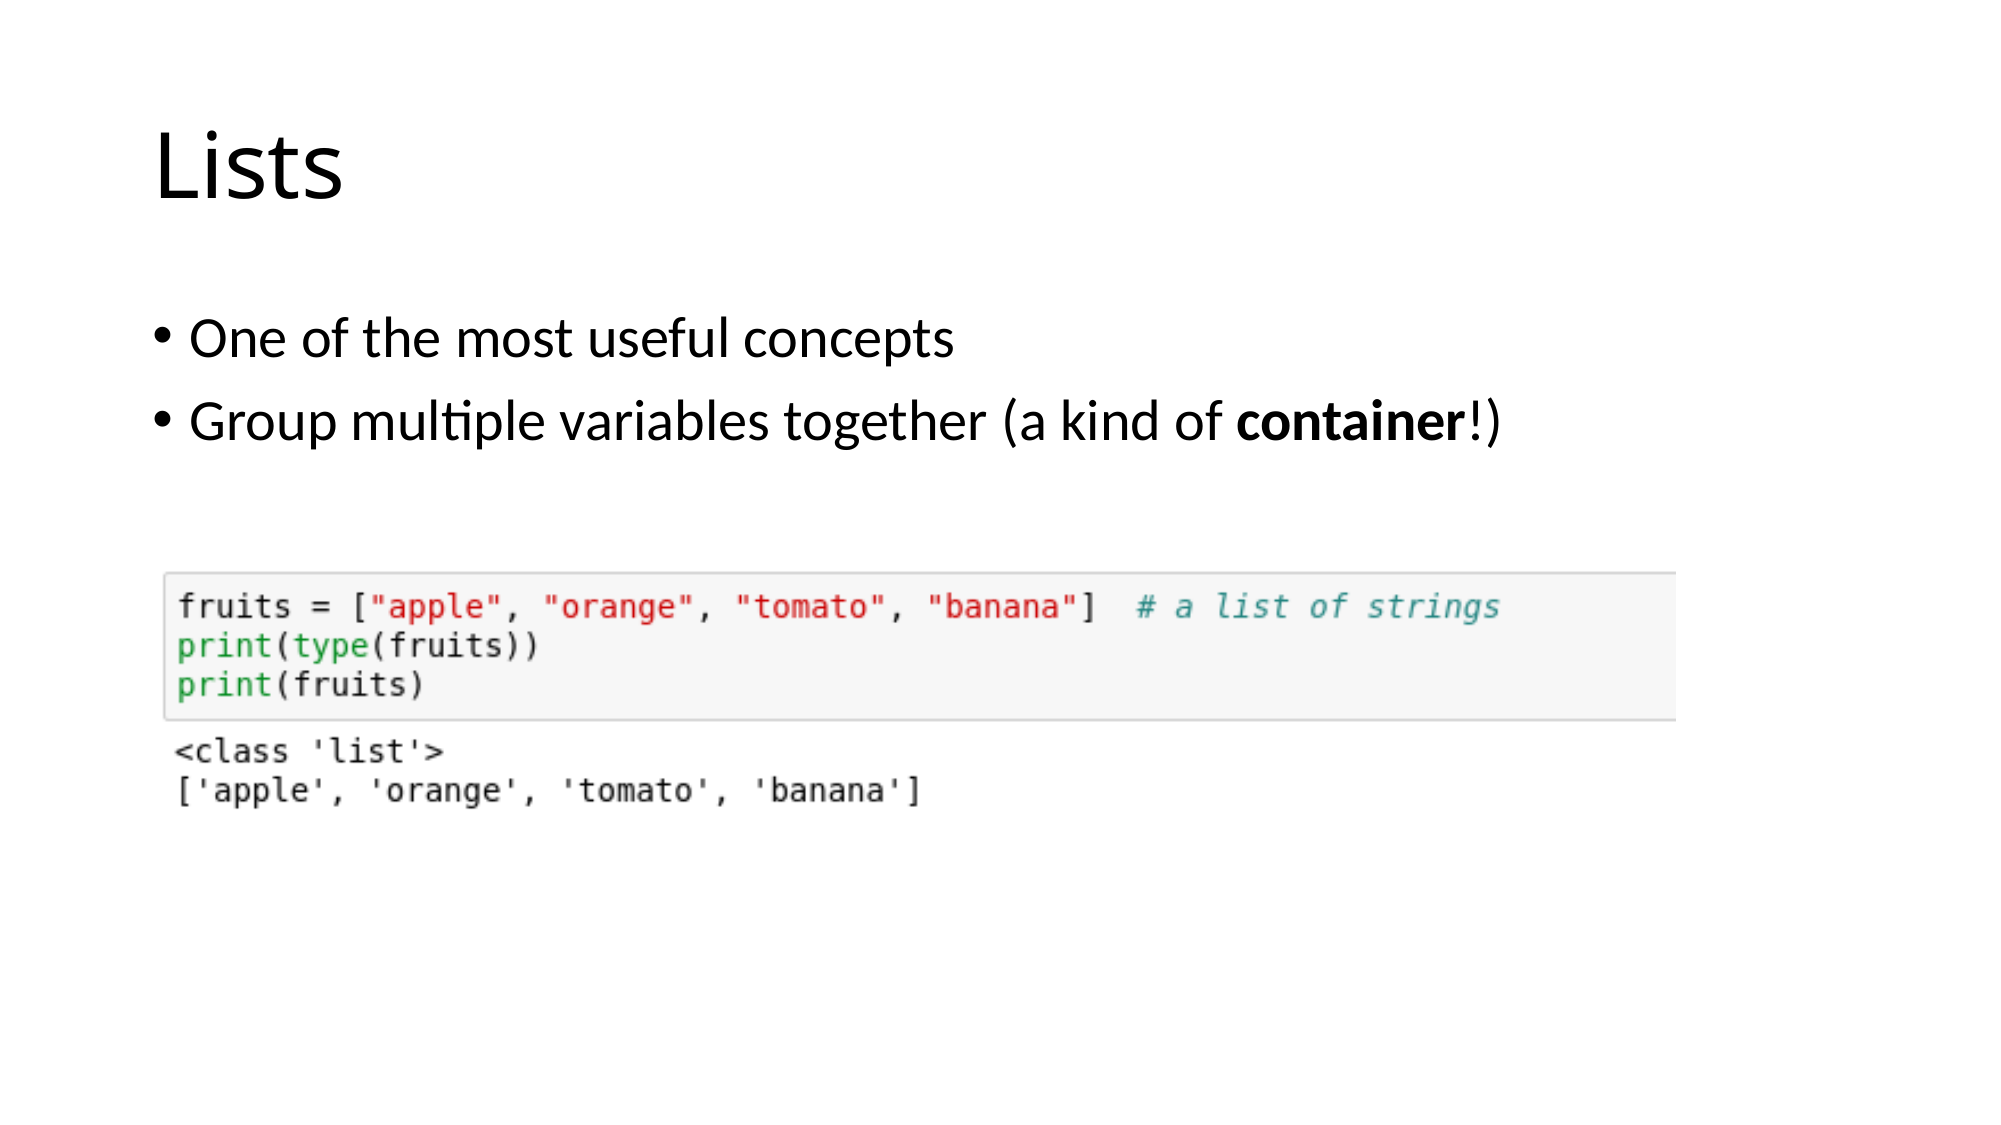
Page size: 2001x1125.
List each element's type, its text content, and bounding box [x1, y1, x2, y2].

picture [157, 561, 1676, 839]
list One of the most useful concepts Group multiple variables together (a kind of container!) [137, 299, 1863, 1014]
title Lists [137, 59, 1863, 278]
